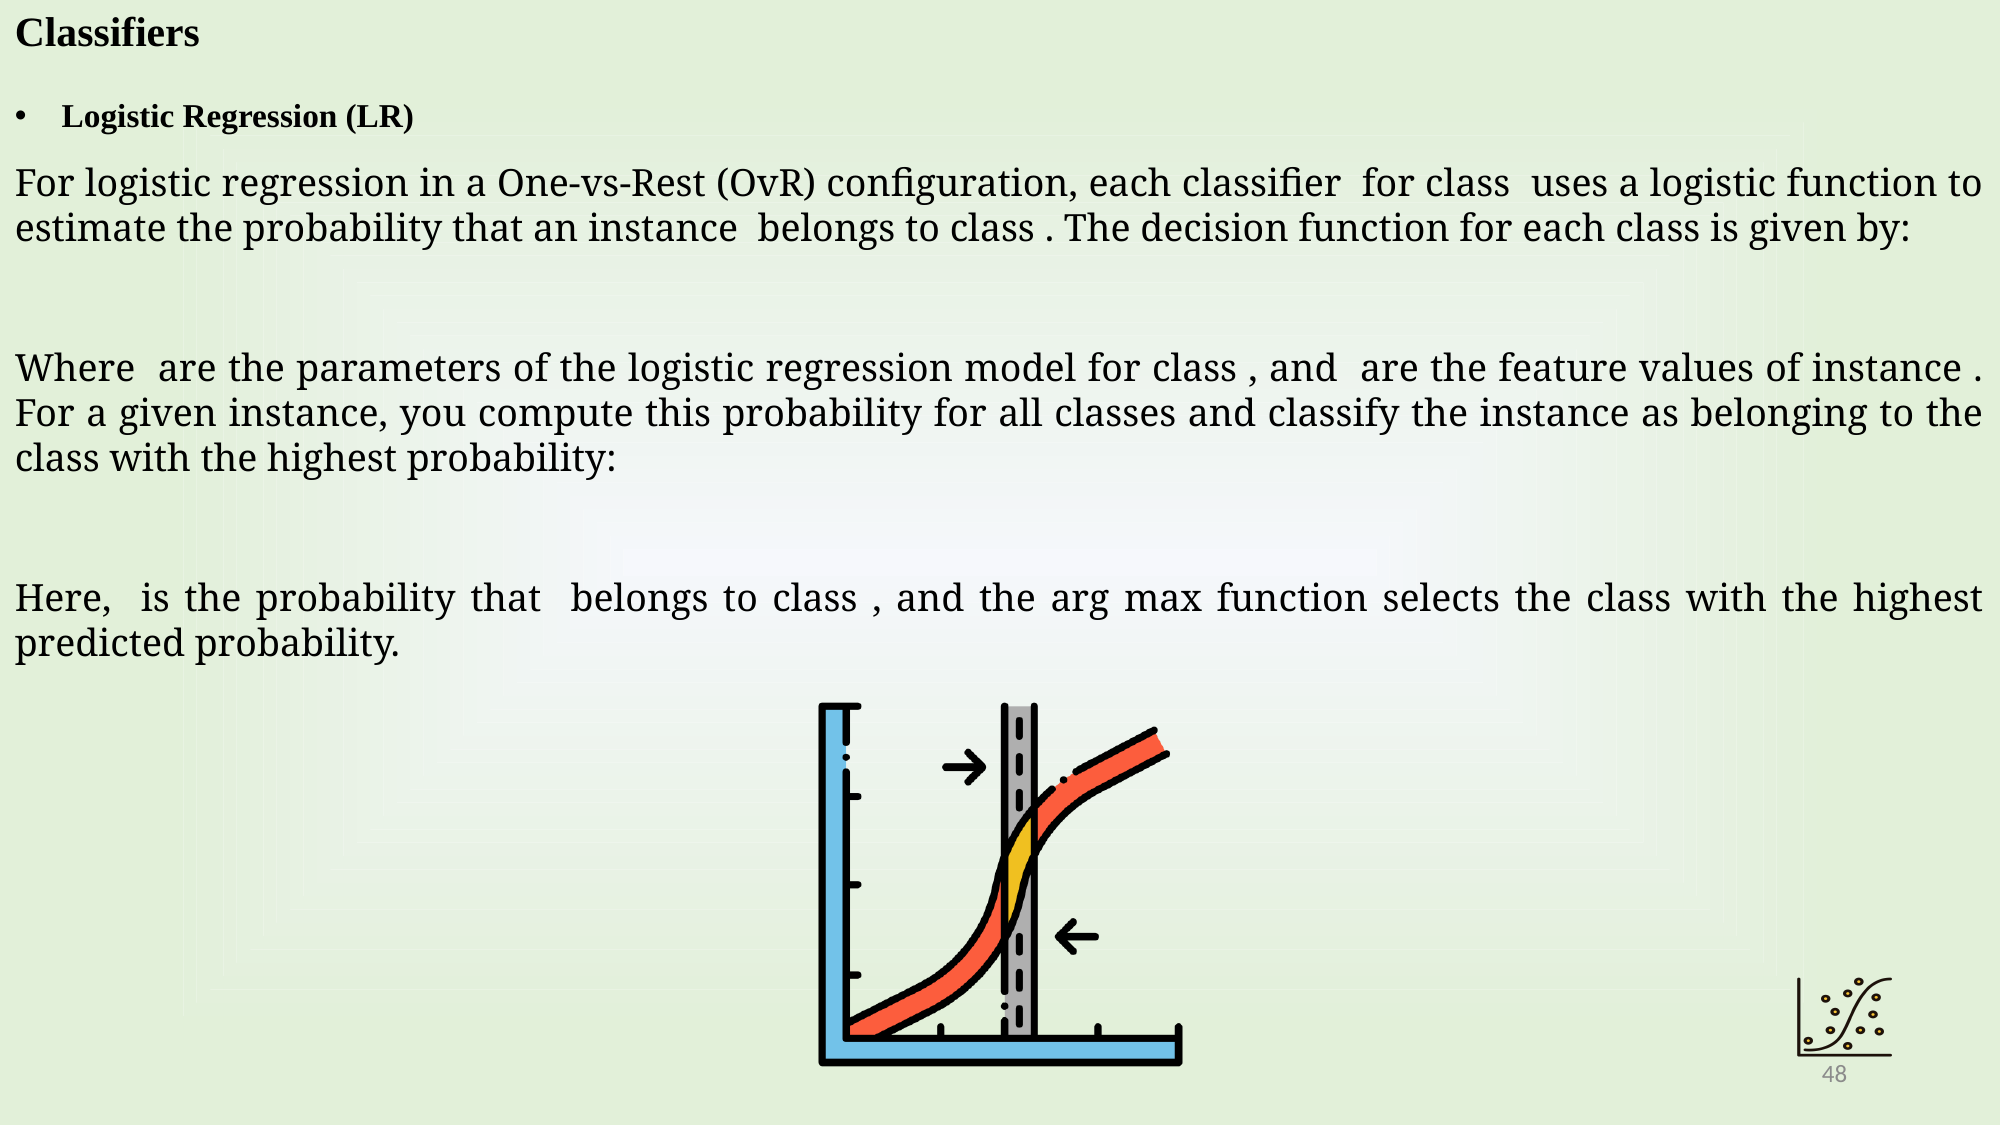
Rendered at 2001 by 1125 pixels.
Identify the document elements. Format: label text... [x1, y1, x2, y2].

picture [1794, 975, 1895, 1059]
text_box Classifiers Logistic Regression (LR) [0, 0, 2000, 302]
picture [811, 695, 1189, 1073]
slide_number 48 [1412, 1042, 1863, 1103]
